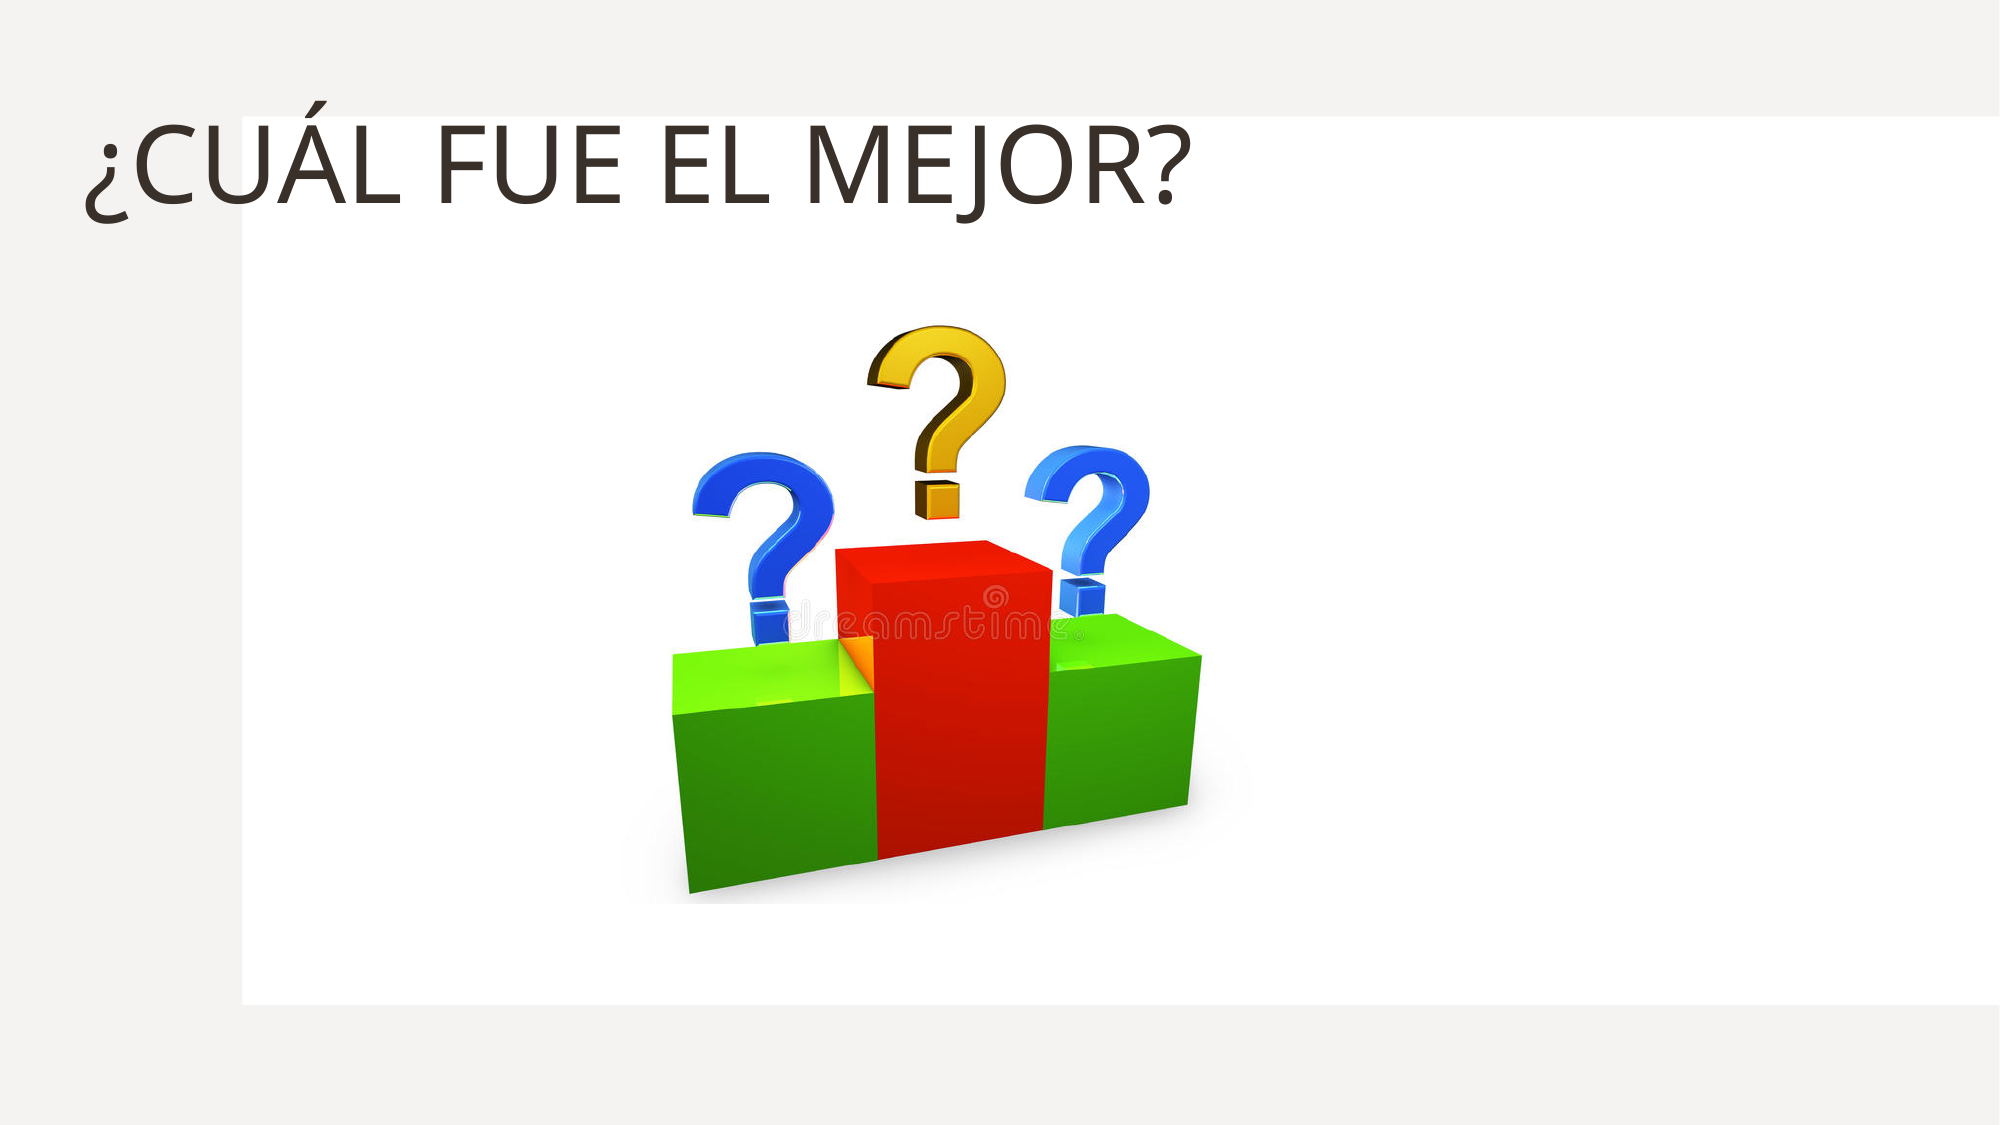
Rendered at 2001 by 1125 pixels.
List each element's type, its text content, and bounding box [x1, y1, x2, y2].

title ¿CUÁL FUE EL MEJOR? [68, 59, 1799, 278]
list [543, 319, 1323, 904]
